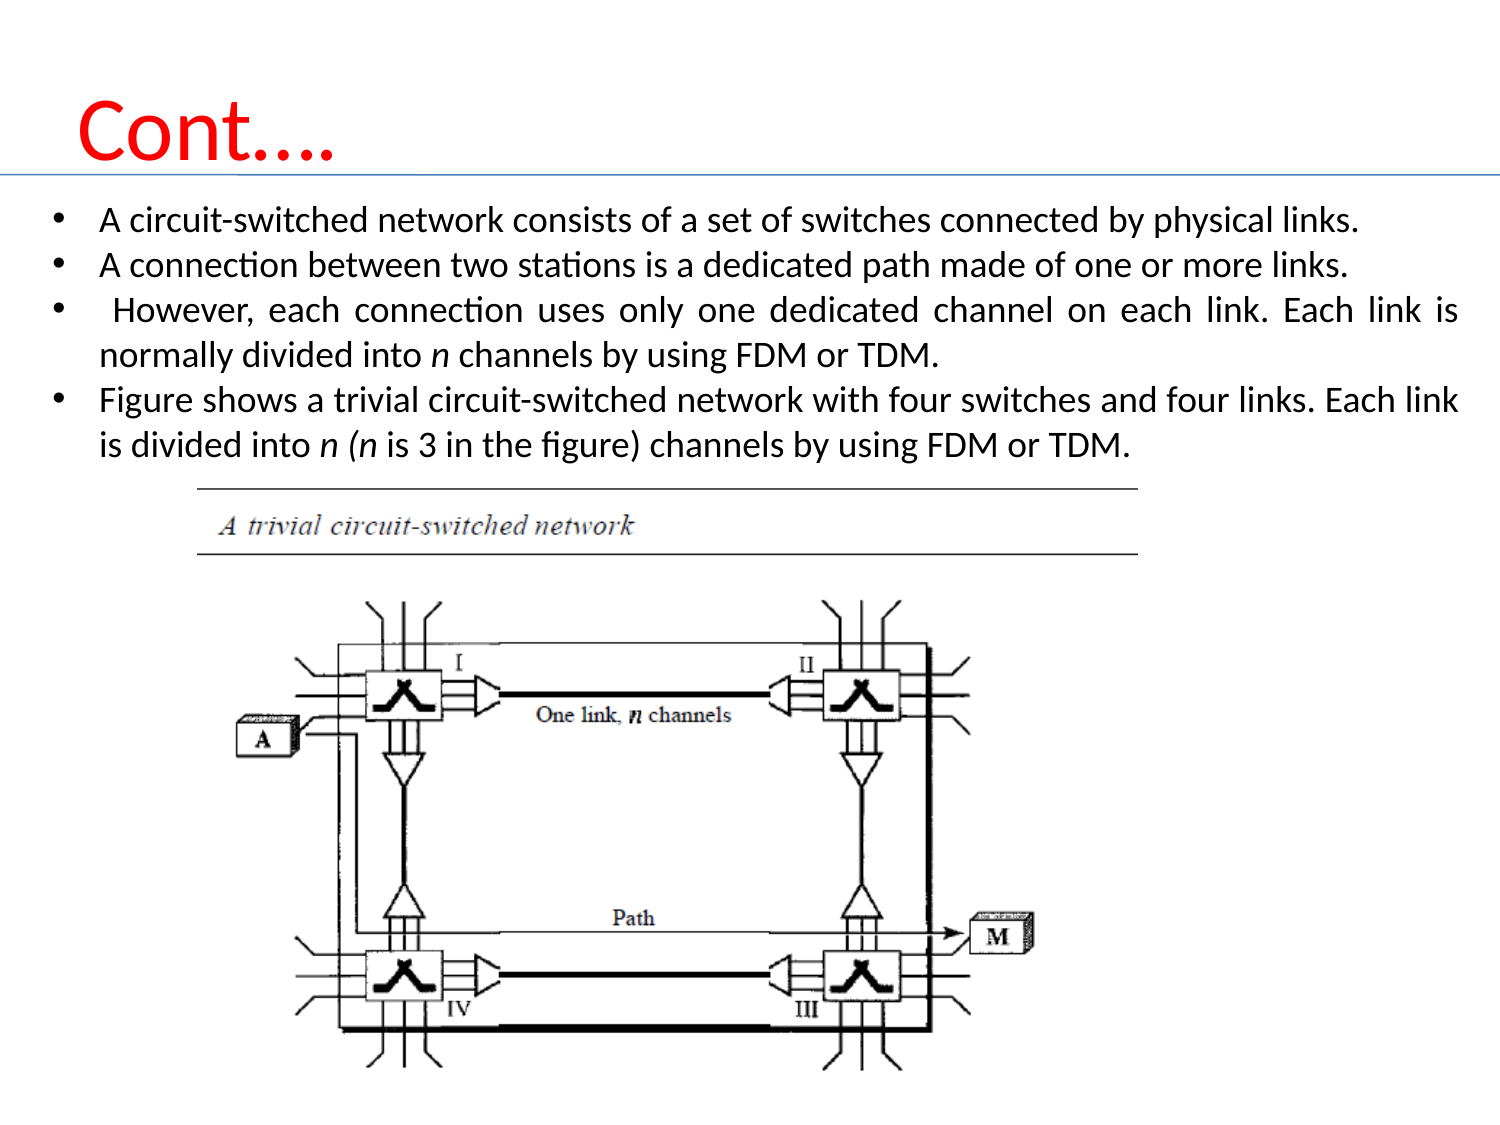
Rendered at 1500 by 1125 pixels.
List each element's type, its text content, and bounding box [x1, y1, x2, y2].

picture [197, 487, 1138, 1111]
text_box A circuit-switched network consists of a set of switches connected by physical links. A connection between two stations is a dedicated path made of one or more links. However, each connection uses only one dedicated channel on each link. Each link is normally divided into n channels by using FDM or TDM. Figure shows a trivial circuit-switched network with four switches and four links. Each link is divided into n (n is 3 in the figure) channels by using FDM or TDM. [37, 187, 1475, 1125]
text_box Cont…. [62, 61, 813, 173]
